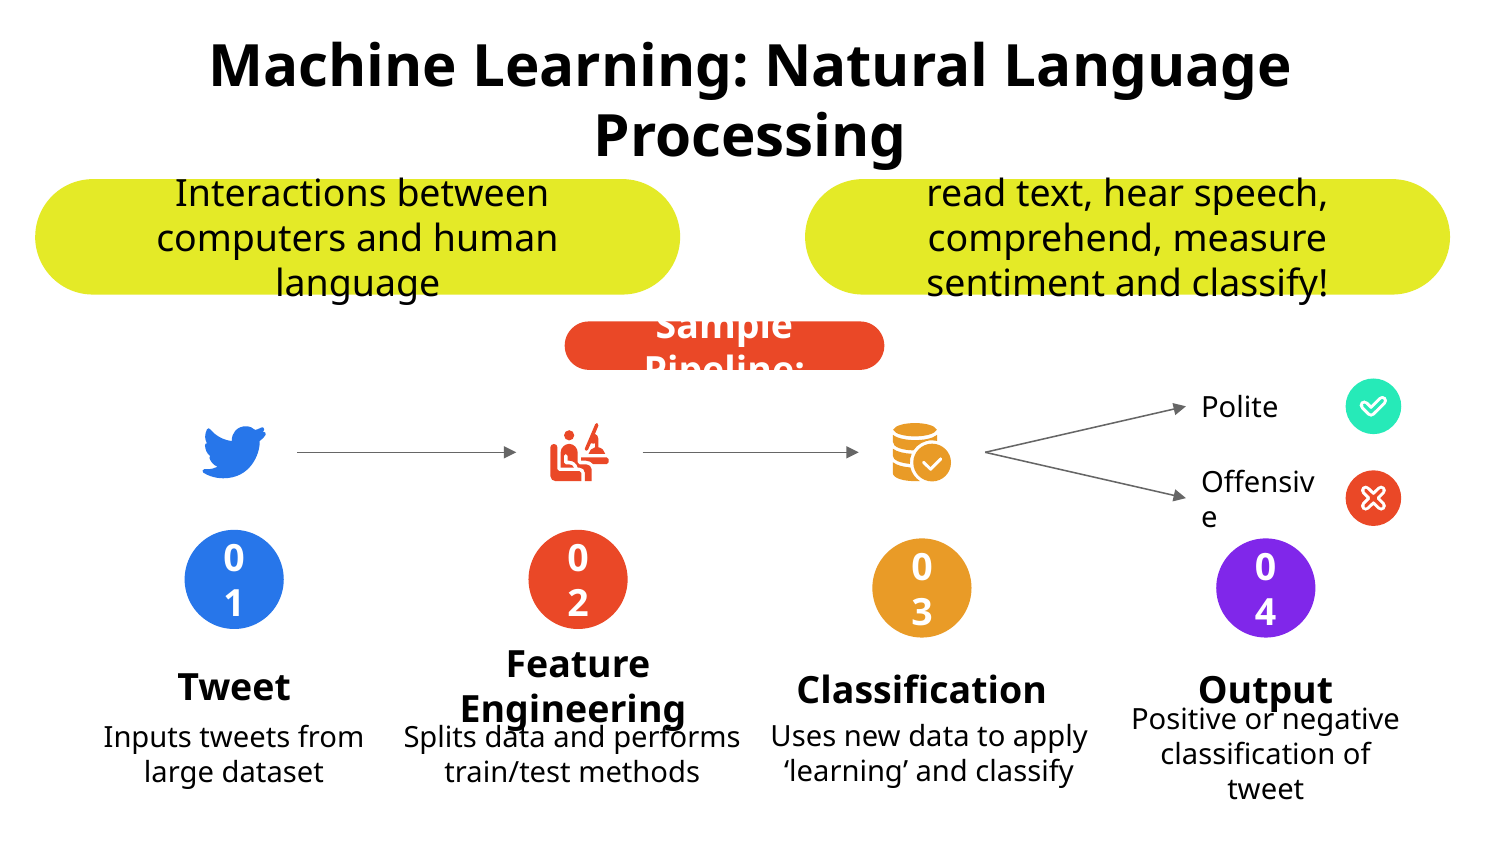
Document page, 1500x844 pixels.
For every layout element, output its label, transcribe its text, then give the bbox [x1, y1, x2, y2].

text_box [1132, 538, 1426, 790]
text_box [829, 179, 1426, 190]
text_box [170, 388, 298, 516]
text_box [1185, 470, 1402, 527]
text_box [728, 538, 1130, 789]
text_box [984, 451, 1187, 499]
text_box [35, 179, 681, 295]
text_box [858, 388, 986, 516]
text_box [515, 388, 643, 516]
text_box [1185, 378, 1402, 435]
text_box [984, 406, 1187, 451]
text_box read text, hear speech, comprehend, measure sentiment and classify! [828, 190, 1427, 283]
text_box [74, 529, 394, 790]
text_box Sample Pipeline: [564, 321, 885, 370]
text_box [394, 529, 763, 790]
text_box [805, 190, 1451, 295]
text_box Interactions between computers and human language [58, 190, 657, 283]
title Machine Learning: Natural Language Processing [75, 67, 1425, 129]
